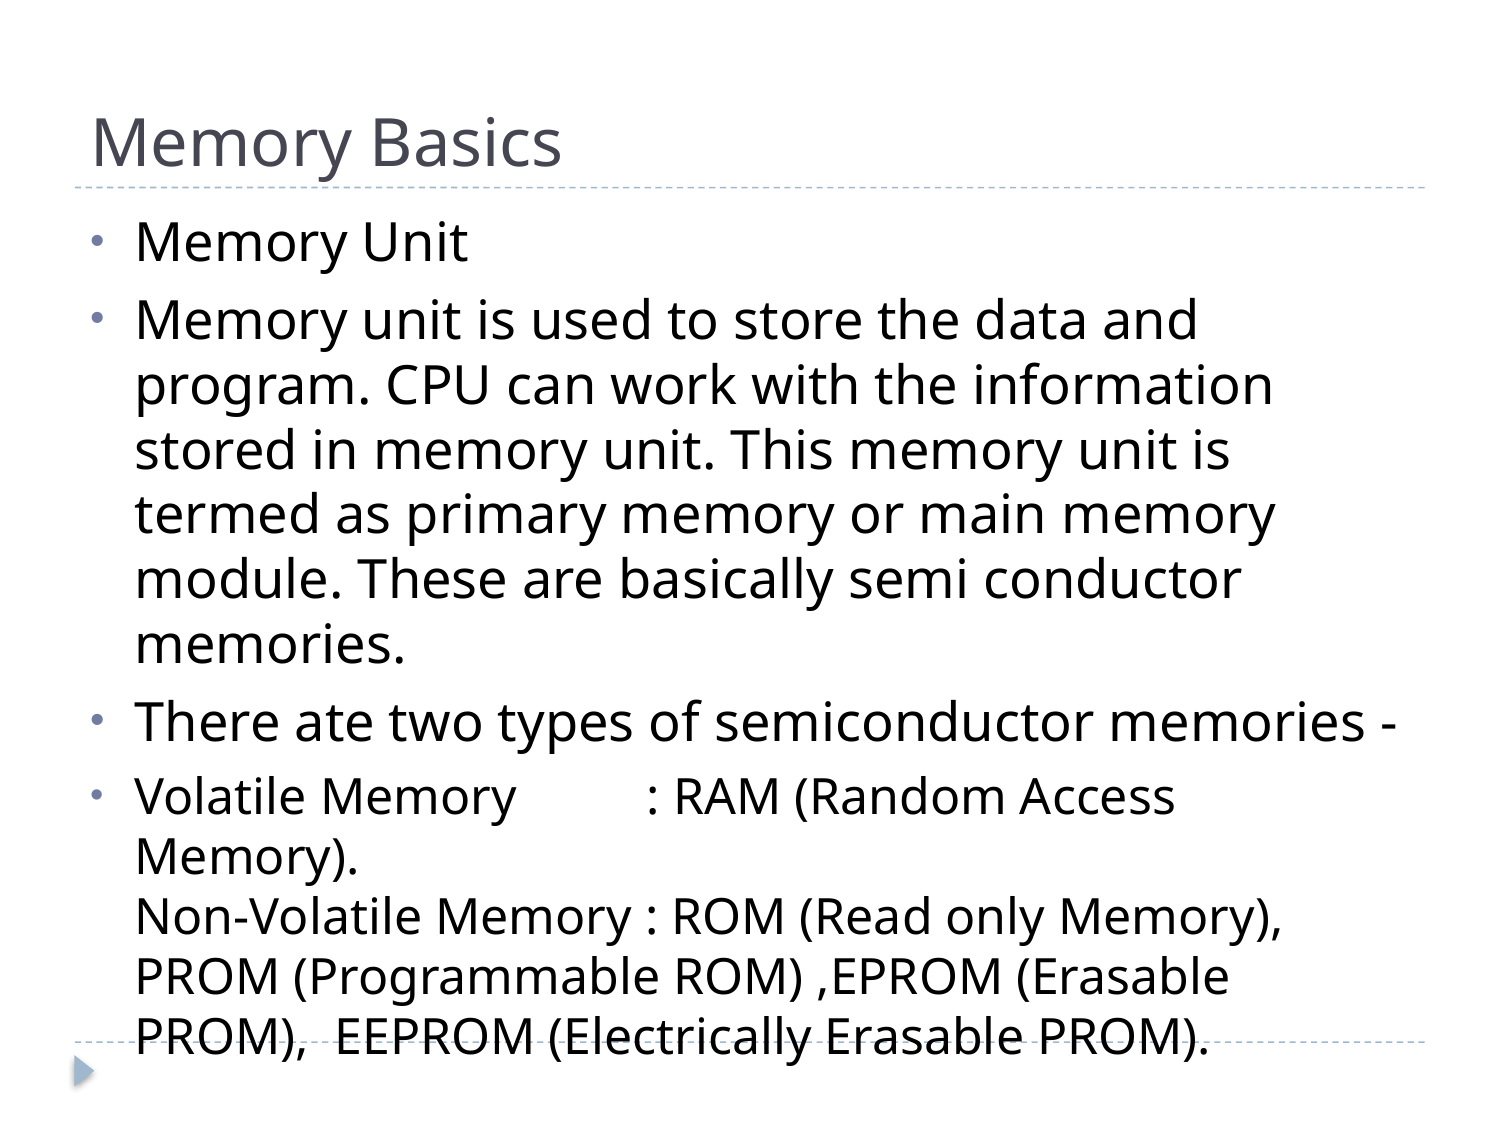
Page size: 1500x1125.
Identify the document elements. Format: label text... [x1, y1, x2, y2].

title Memory Basics [74, 24, 1426, 188]
list Memory Unit Memory unit is used to store the data and program. CPU can work with the information stored in memory unit. This memory unit is termed as primary memory or main memory module. These are basically semi conductor memories. There ate two types of semiconductor memories - Volatile Memory : RAM (Random Access Memory). Non-Volatile Memory : ROM (Read only Memory), PROM (Programmable ROM) ,EPROM (Erasable PROM), EEPROM (Electrically Erasable PROM). [74, 199, 1426, 1011]
